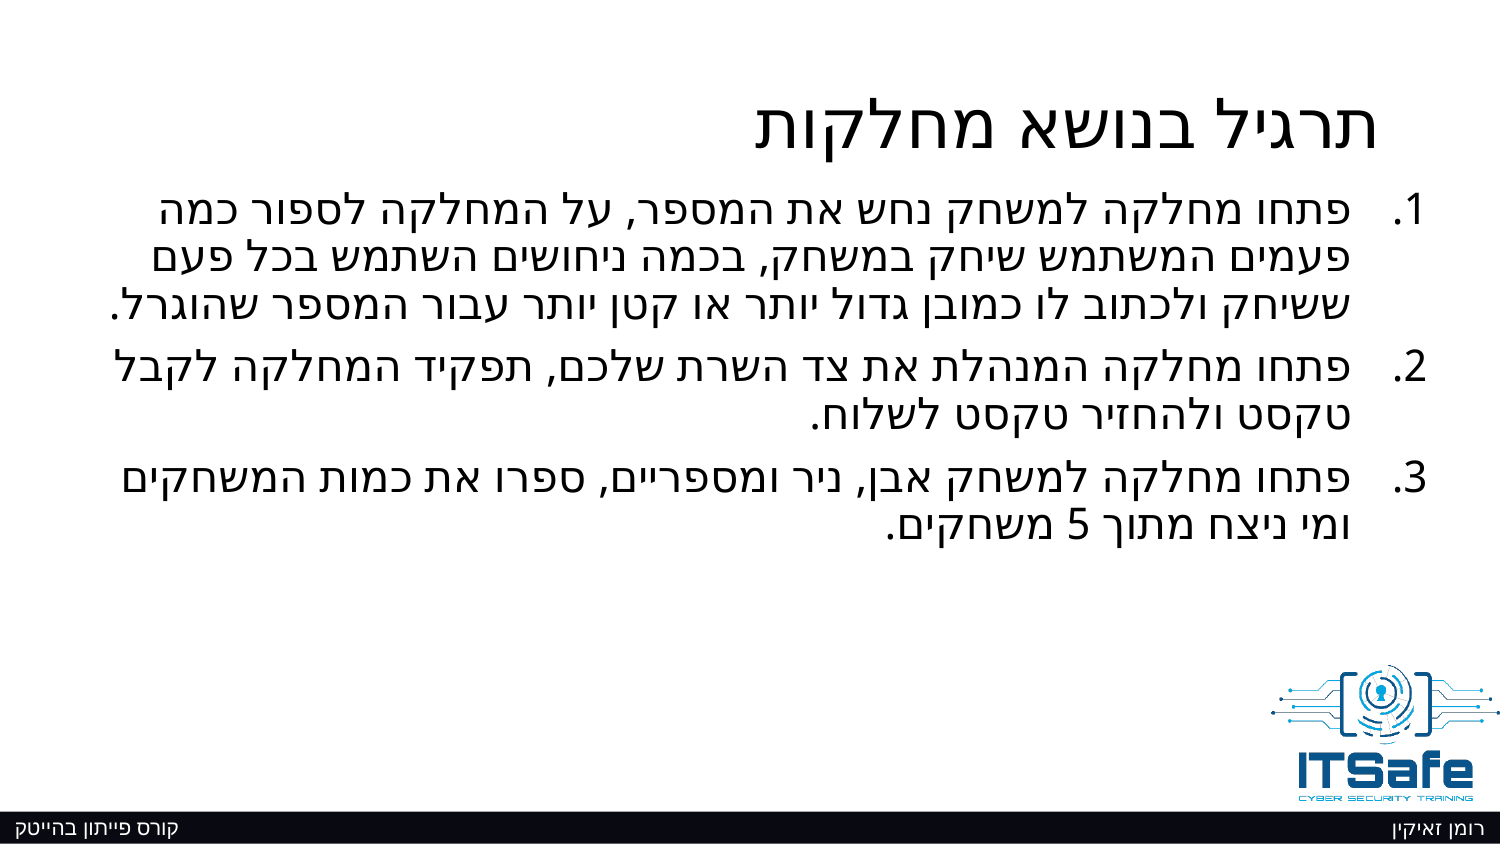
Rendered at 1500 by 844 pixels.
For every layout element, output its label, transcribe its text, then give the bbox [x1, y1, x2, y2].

picture [1443, 665, 1500, 801]
list פתחו מחלקה למשחק נחש את המספר, על המחלקה לספור כמה פעמים המשתמש שיחק במשחק, בכמה ניחושים השתמש בכל פעם ששיחק ולכתוב לו כמובן גדול יותר או קטן יותר עבור המספר שהוגרל. פתחו מחלקה המנהלת את צד השרת שלכם, תפקיד המחלקה לקבל טקסט ולהחזיר טקסט לשלוח. פתחו מחלקה למשחק אבן, ניר ומספריים, ספרו את כמות המשחקים ומי ניצח מתוך 5 משחקים. [63, 179, 1443, 807]
title תרגיל בנושא מחלקות [103, 44, 1397, 179]
